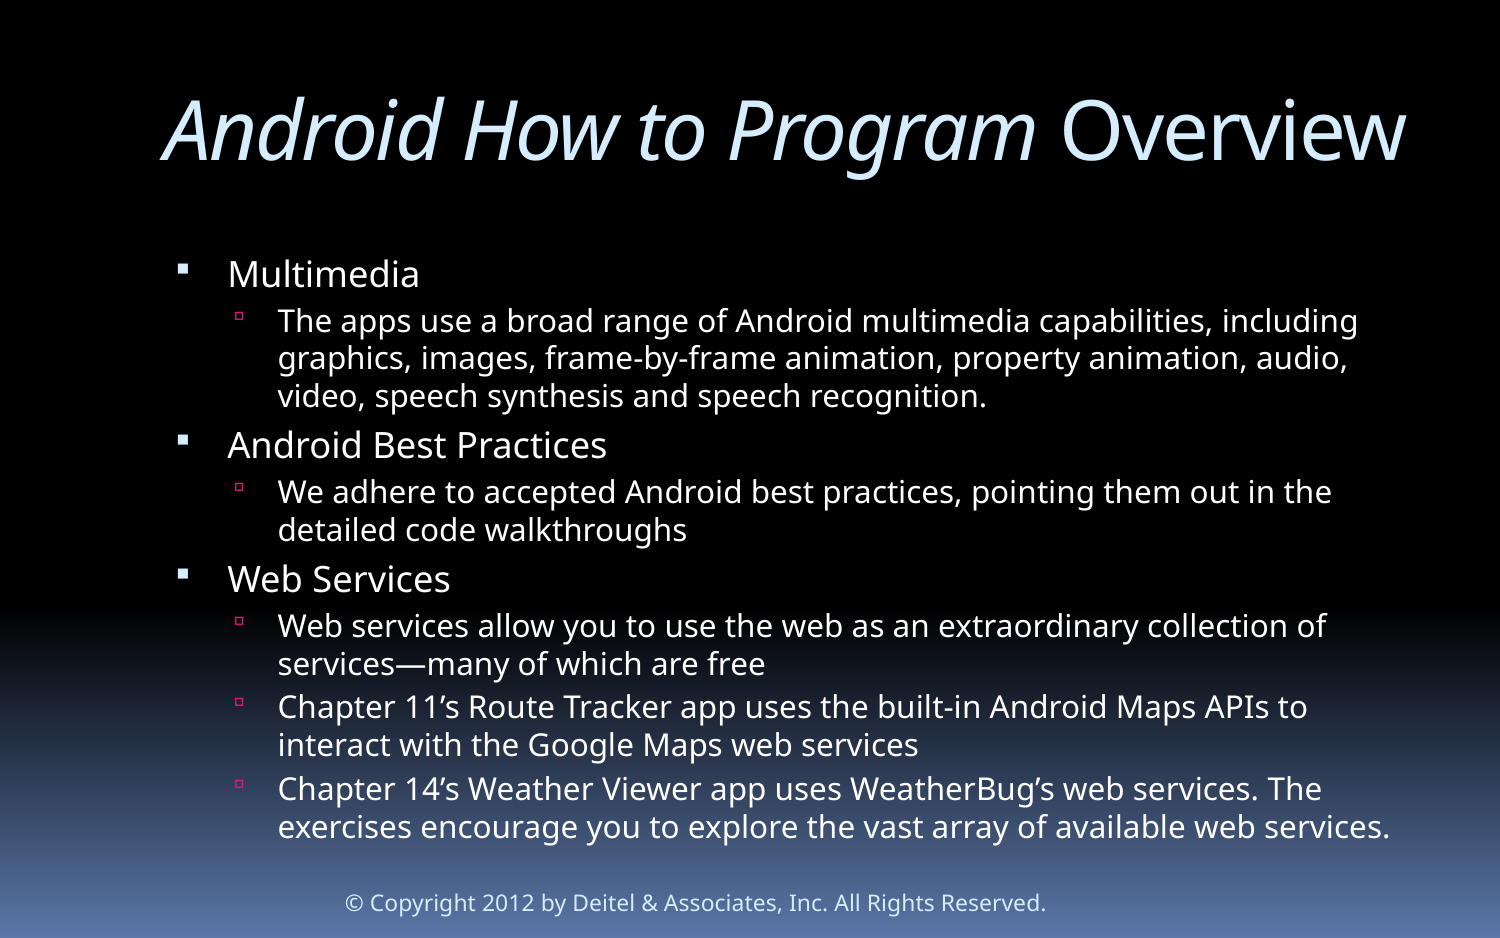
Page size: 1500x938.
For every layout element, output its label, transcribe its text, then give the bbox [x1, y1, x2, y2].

list Multimedia The apps use a broad range of Android multimedia capabilities, including graphics, images, frame-by-frame animation, property animation, audio, video, speech synthesis and speech recognition. Android Best Practices We adhere to accepted Android best practices, pointing them out in the detailed code walkthroughs Web Services Web services allow you to use the web as an extraordinary collection of services—many of which are free Chapter 11’s Route Tracker app uses the built-in Android Maps APIs to interact with the Google Maps web services Chapter 14’s Weather Viewer app uses WeatherBug’s web services. The exercises encourage you to explore the vast array of available web services. [150, 243, 1425, 869]
footer © Copyright 2012 by Deitel & Associates, Inc. All Rights Reserved. [150, 877, 1063, 927]
title Android How to Program Overview [150, 69, 1425, 195]
